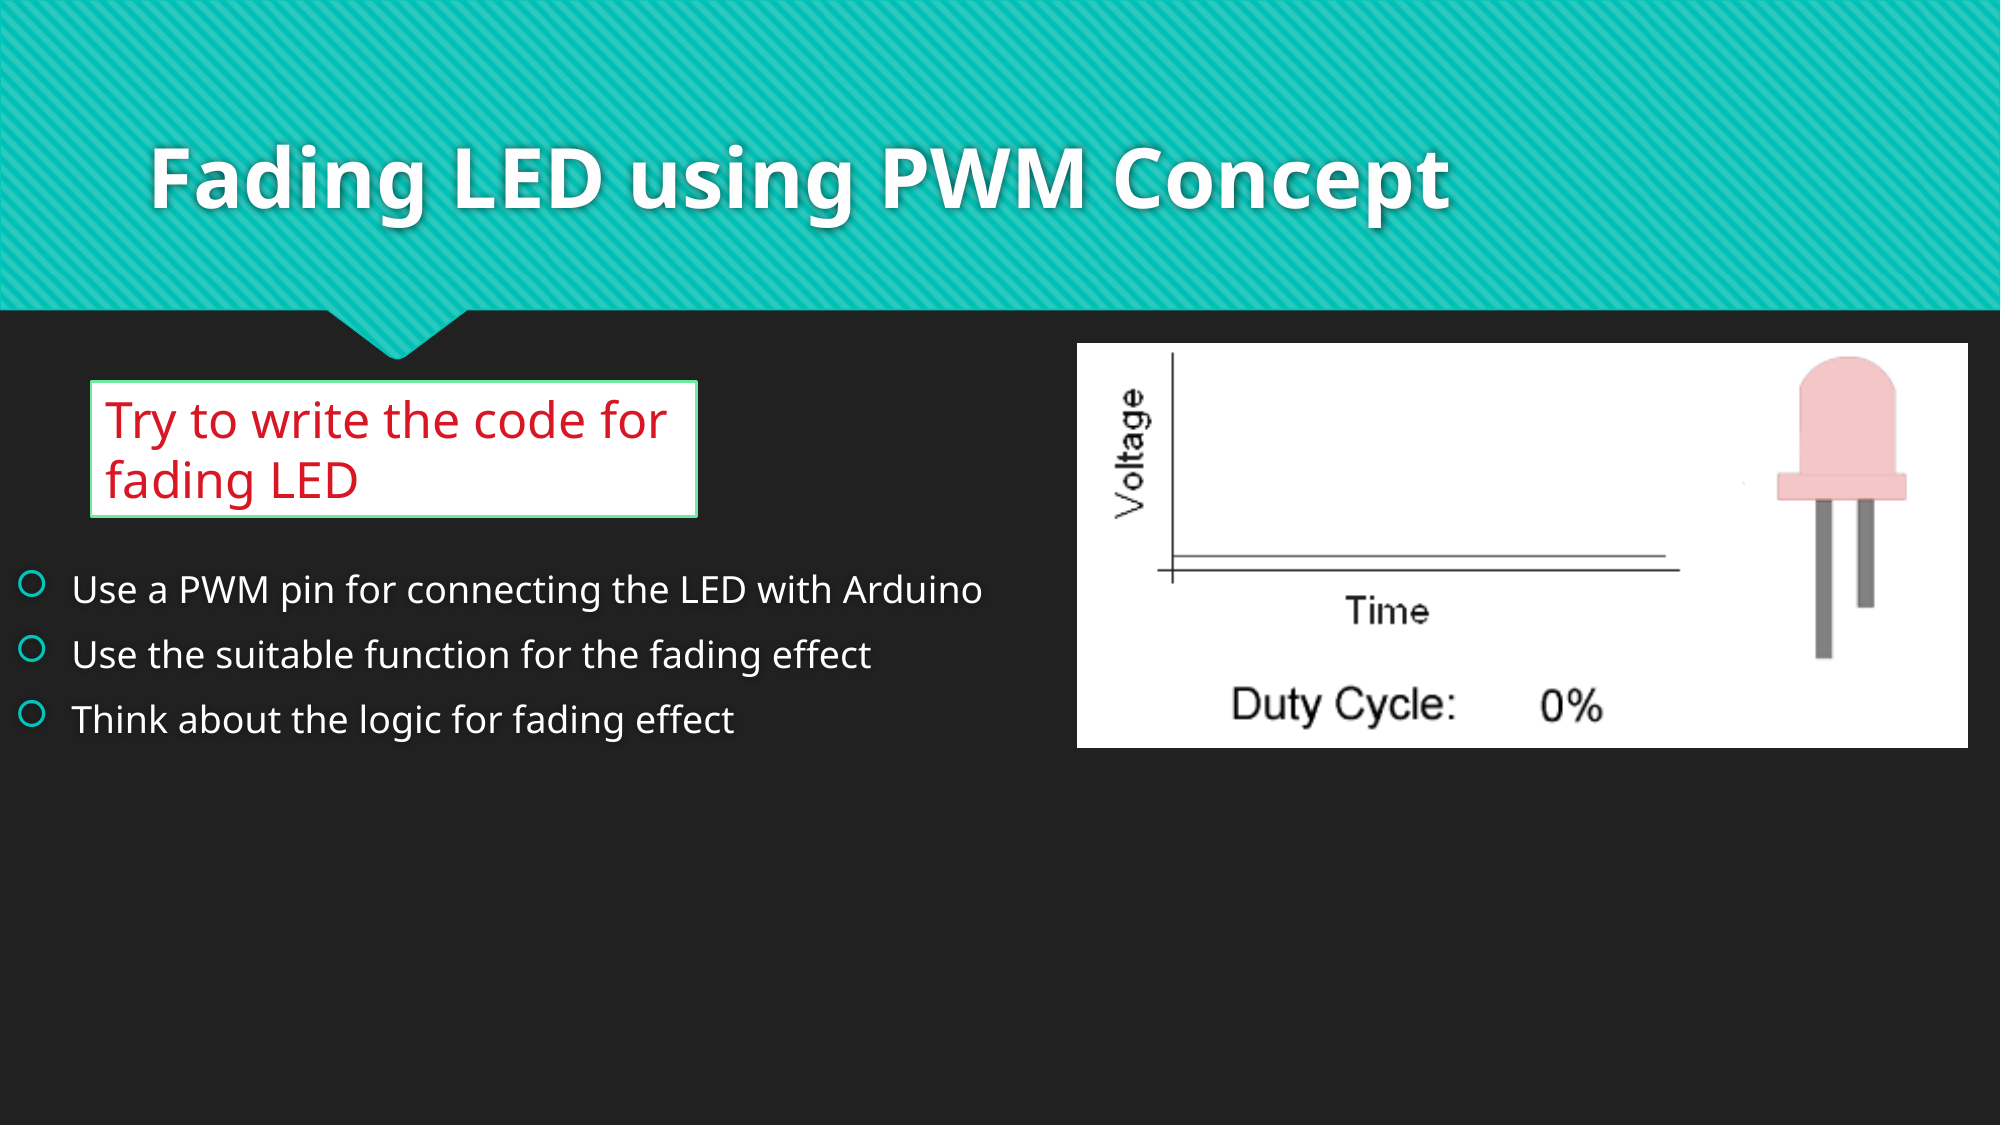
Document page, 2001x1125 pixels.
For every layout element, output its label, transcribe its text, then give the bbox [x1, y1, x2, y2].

picture [1077, 343, 1968, 749]
text_box Try to write the code for fading LED [90, 380, 698, 518]
title Fading LED using PWM Concept [132, 73, 1868, 233]
list Use a PWM pin for connecting the LED with Arduino Use the suitable function for the fading effect Think about the logic for fading effect [0, 545, 1055, 763]
